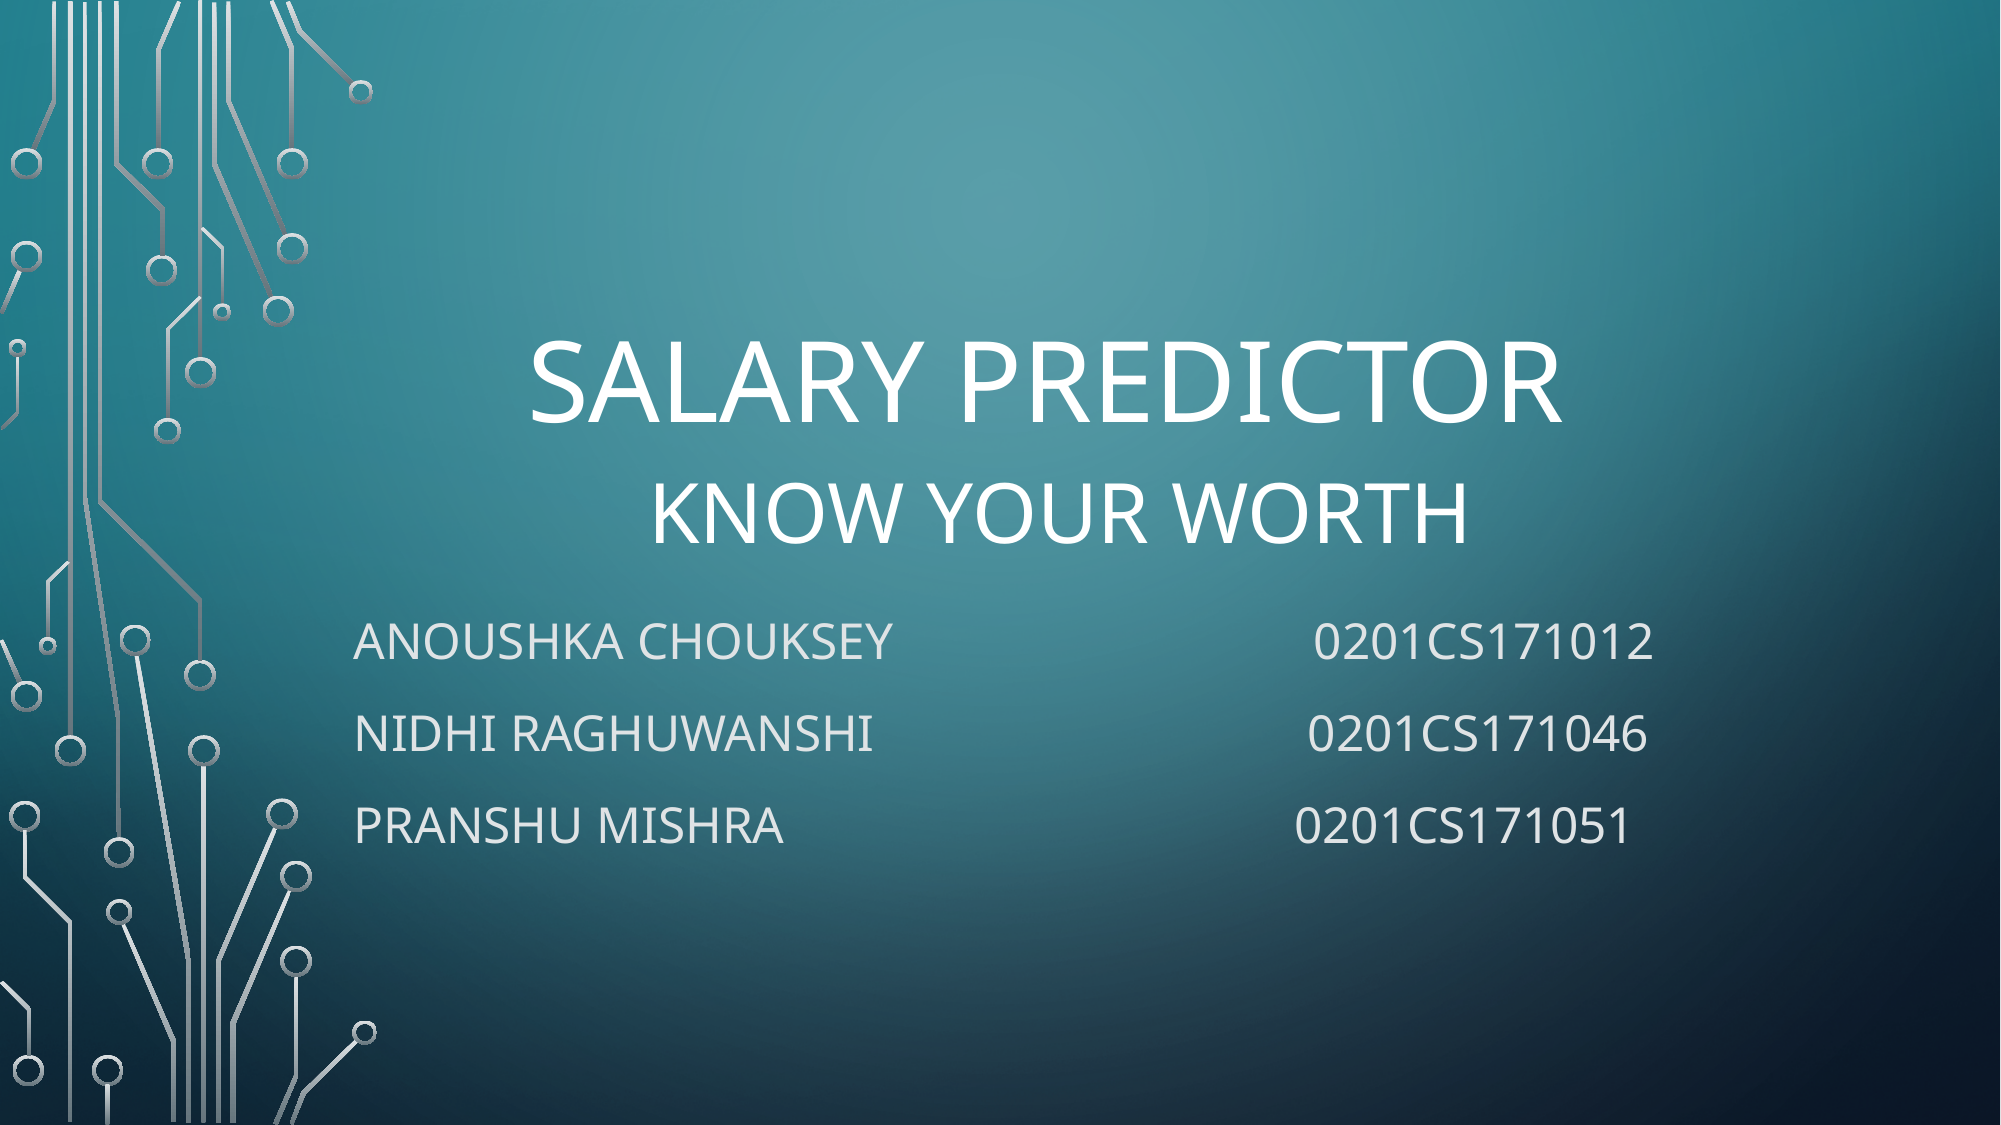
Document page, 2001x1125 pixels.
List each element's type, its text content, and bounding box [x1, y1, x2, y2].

subtitle ANOUSHKA CHOUKSEY 0201CS171012 NIDHI RAGHUWANSHI 0201CS171046 PRANSHU MISHRA 0201CS171051 [338, 590, 1750, 863]
title SALARY PREDICTOR KNOW YOUR WORTH [307, 184, 1785, 576]
